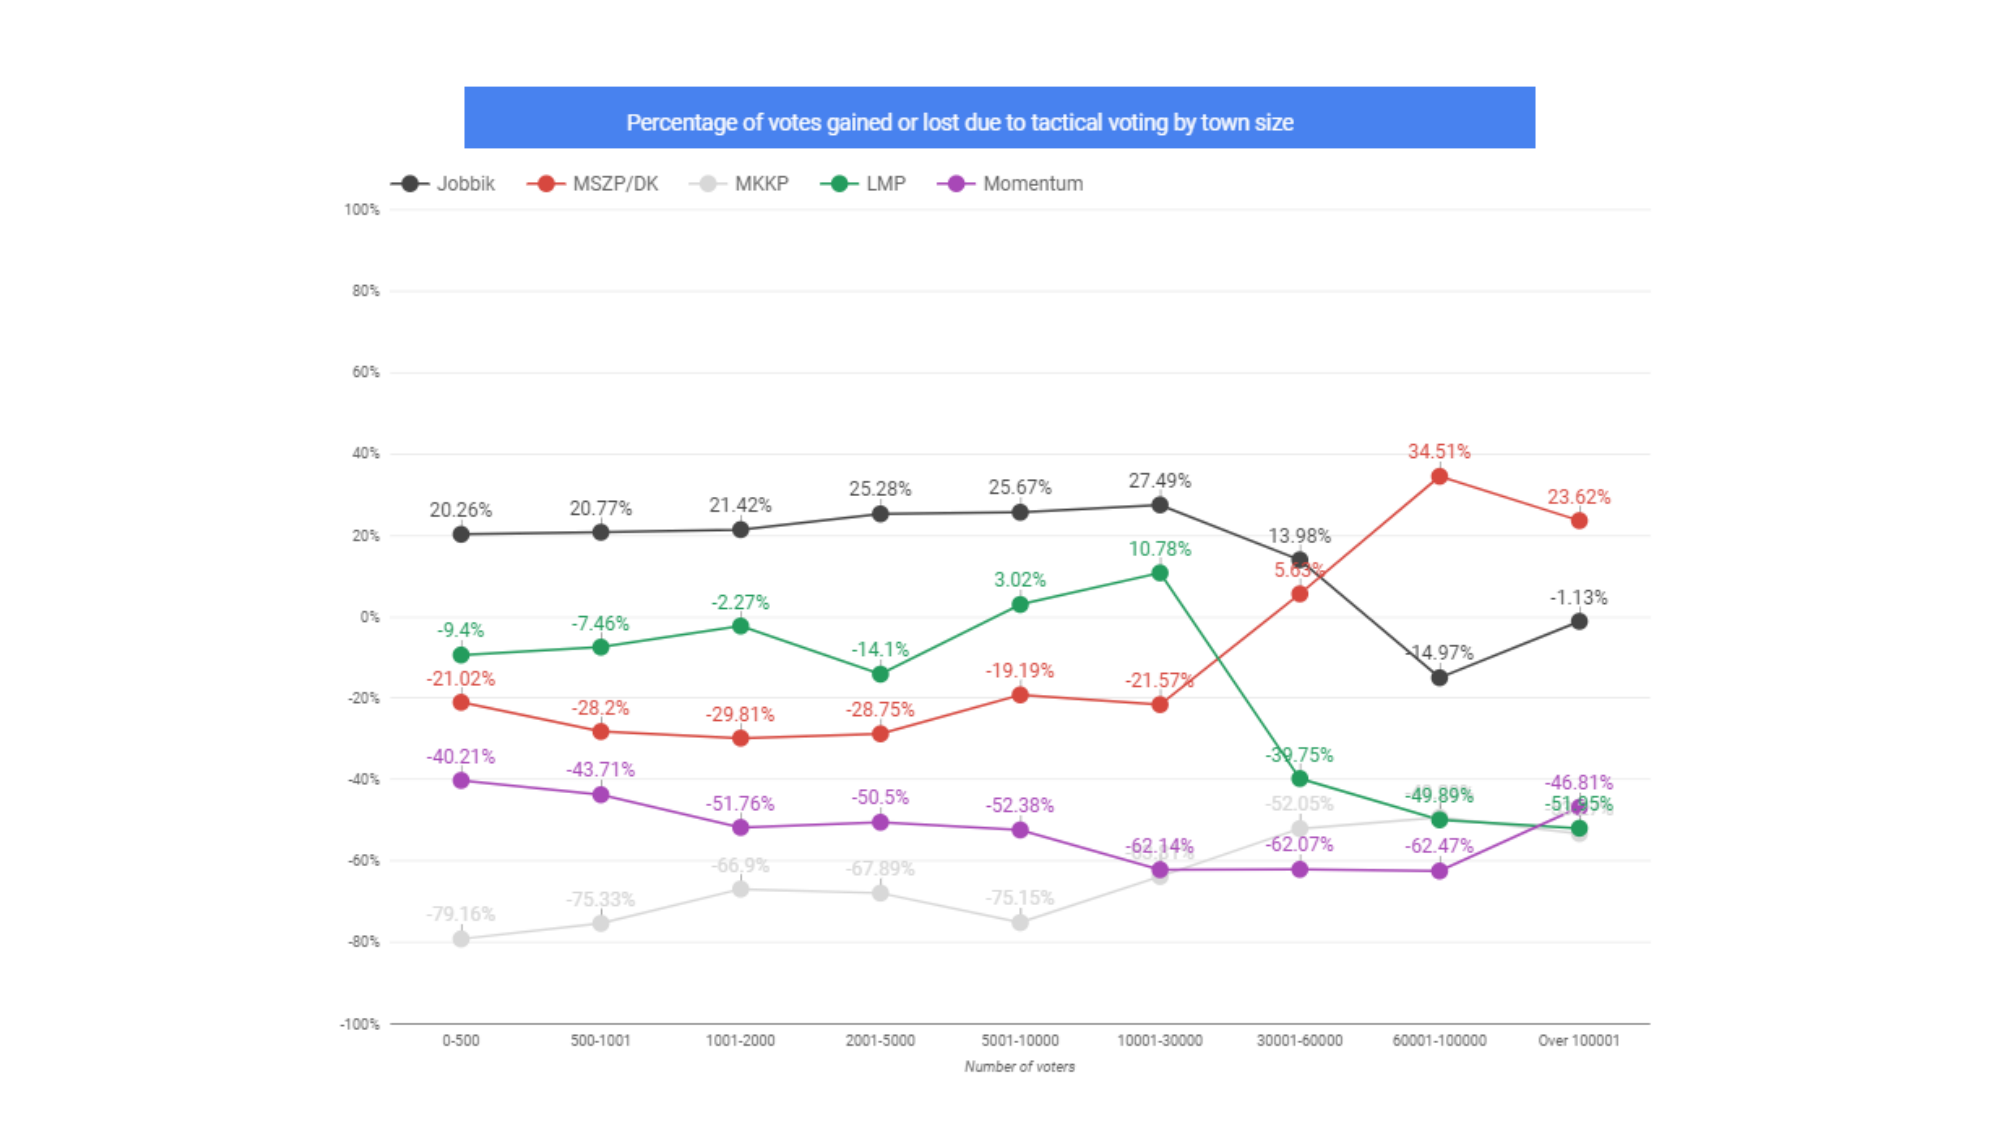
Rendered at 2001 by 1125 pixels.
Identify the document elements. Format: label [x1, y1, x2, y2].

picture [309, 74, 1690, 1091]
